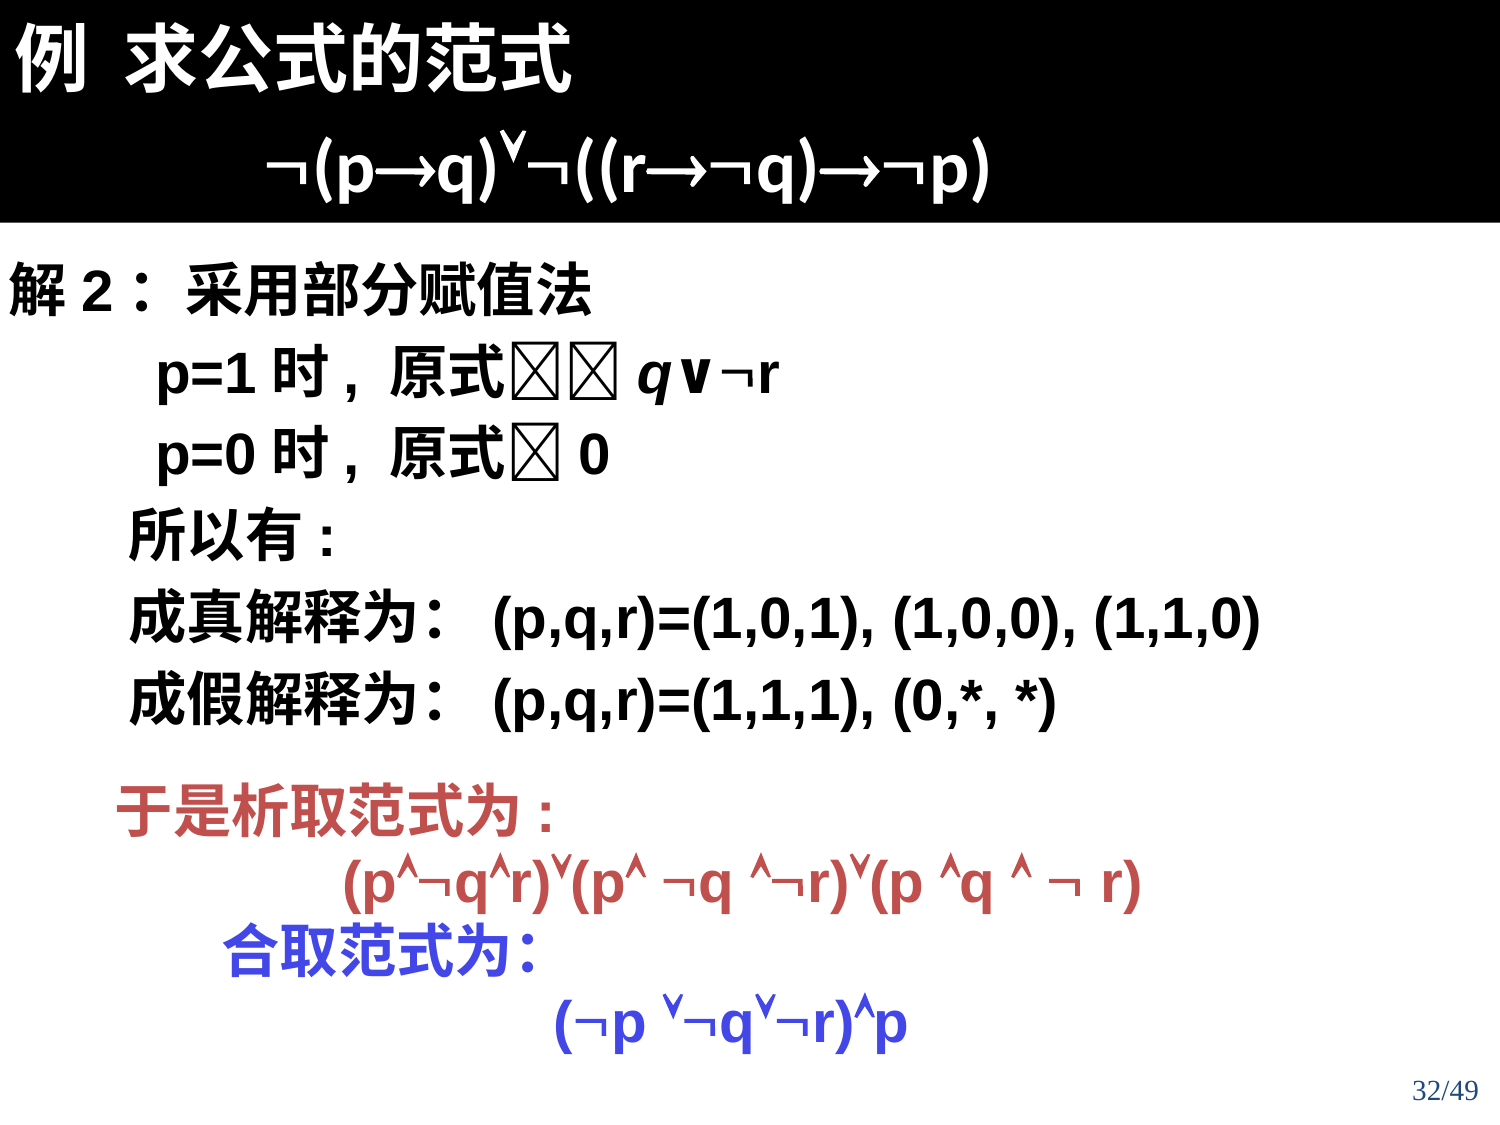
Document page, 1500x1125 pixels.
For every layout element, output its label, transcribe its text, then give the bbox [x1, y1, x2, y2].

text_box 于是析取范式为: (pqr)(p q r)(p q   r) 合取范式为： (p qr)p [100, 767, 1425, 1062]
text_box 例 求公式的范式 (pq)((rq)p) [0, 0, 1500, 223]
text_box 解2：采用部分赋值法 p=1时, 原式q∨r p=0时, 原式0 所以有: 成真解释为：(p,q,r)=(1,0,1), (1,0,0), (1,1,0) 成假解释为：(p,q,r)=(1,1,1), (0,*, *) [0, 246, 1500, 740]
slide_number 32/49 [1143, 1063, 1495, 1125]
